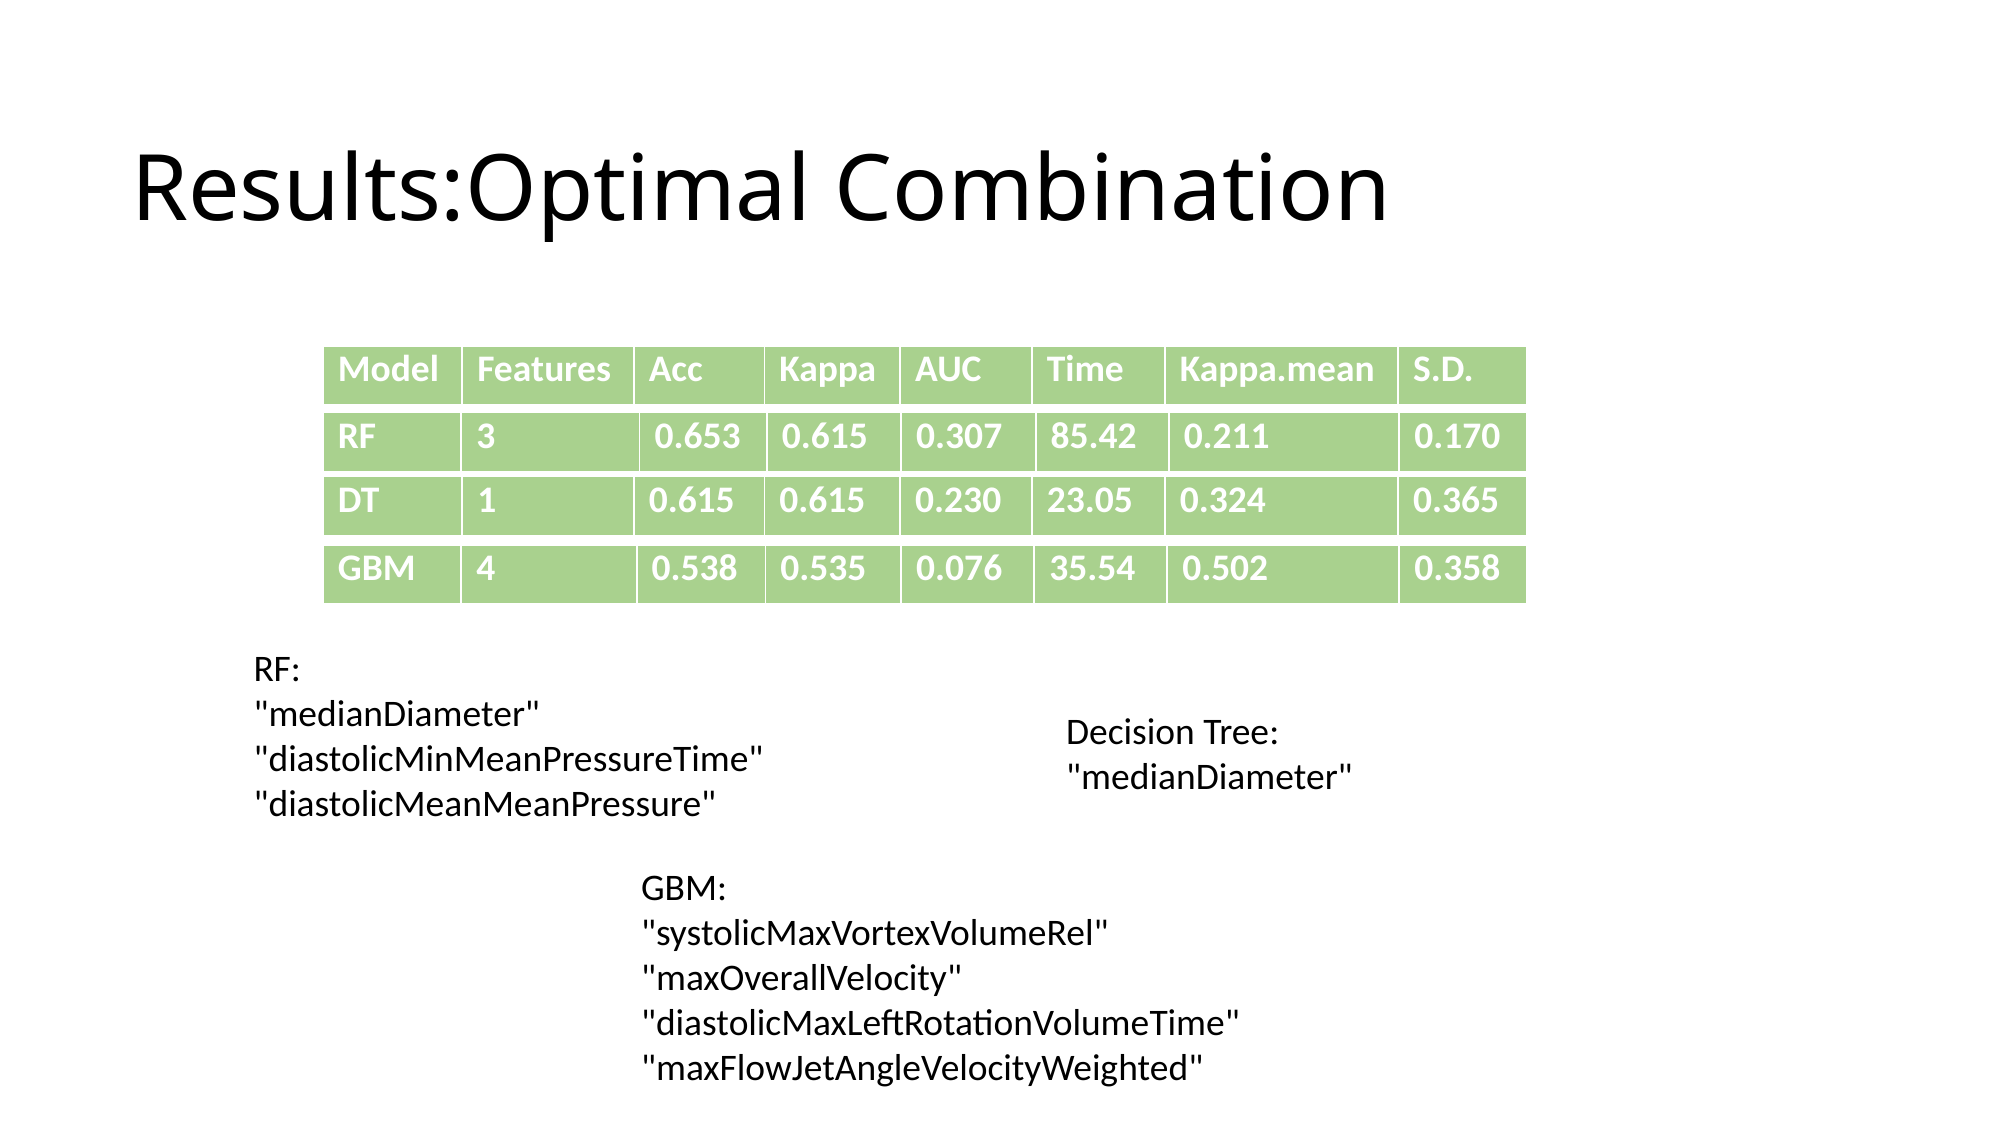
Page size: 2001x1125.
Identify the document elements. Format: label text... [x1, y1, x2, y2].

table_header AUC [901, 347, 1031, 404]
table_header 0.211 [1170, 413, 1398, 471]
table_header Acc [635, 347, 764, 404]
text_box Decision Tree: "medianDiameter" [1051, 699, 1776, 805]
table_header 0.307 [902, 413, 1035, 471]
table_header Kappa [765, 347, 899, 404]
table_header 0.502 [1168, 546, 1398, 603]
table_header Features [463, 347, 633, 404]
table_header 0.538 [638, 546, 765, 603]
table_header 0.358 [1400, 546, 1526, 603]
table_header 0.230 [901, 477, 1031, 535]
table_header 3 [462, 413, 639, 471]
table_header 1 [463, 477, 633, 535]
text_box RF: "medianDiameter" "diastolicMinMeanPressureTime" "diastolicMeanMeanPressure" [238, 636, 1015, 832]
table_header RF [324, 413, 460, 471]
table_header DT [324, 477, 461, 535]
table_header 0.076 [902, 546, 1033, 603]
table_header 0.615 [768, 413, 900, 471]
table_header 35.54 [1035, 546, 1166, 603]
table_header 0.365 [1399, 477, 1526, 535]
table_header 4 [462, 546, 636, 603]
table_header 0.170 [1400, 413, 1526, 471]
table_header GBM [324, 546, 460, 603]
table_header 0.615 [635, 477, 764, 535]
table_header Model [324, 347, 461, 404]
table_header Kappa.mean [1166, 347, 1397, 404]
table_header 0.535 [766, 546, 900, 603]
table_header 0.615 [765, 477, 899, 535]
title Results:Optimal Combination [116, 82, 1842, 300]
table_header 85.42 [1037, 413, 1168, 471]
table_header 0.653 [640, 413, 766, 471]
table_header 23.05 [1033, 477, 1164, 535]
text_box GBM: "systolicMaxVortexVolumeRel" "maxOverallVelocity" "diastolicMaxLeftRotationVolumeTime" "maxFlowJetAngleVelocityWeighted" [626, 855, 1316, 1096]
table_header 0.324 [1166, 477, 1397, 535]
table_header S.D. [1399, 347, 1526, 404]
table_header Time [1033, 347, 1164, 404]
